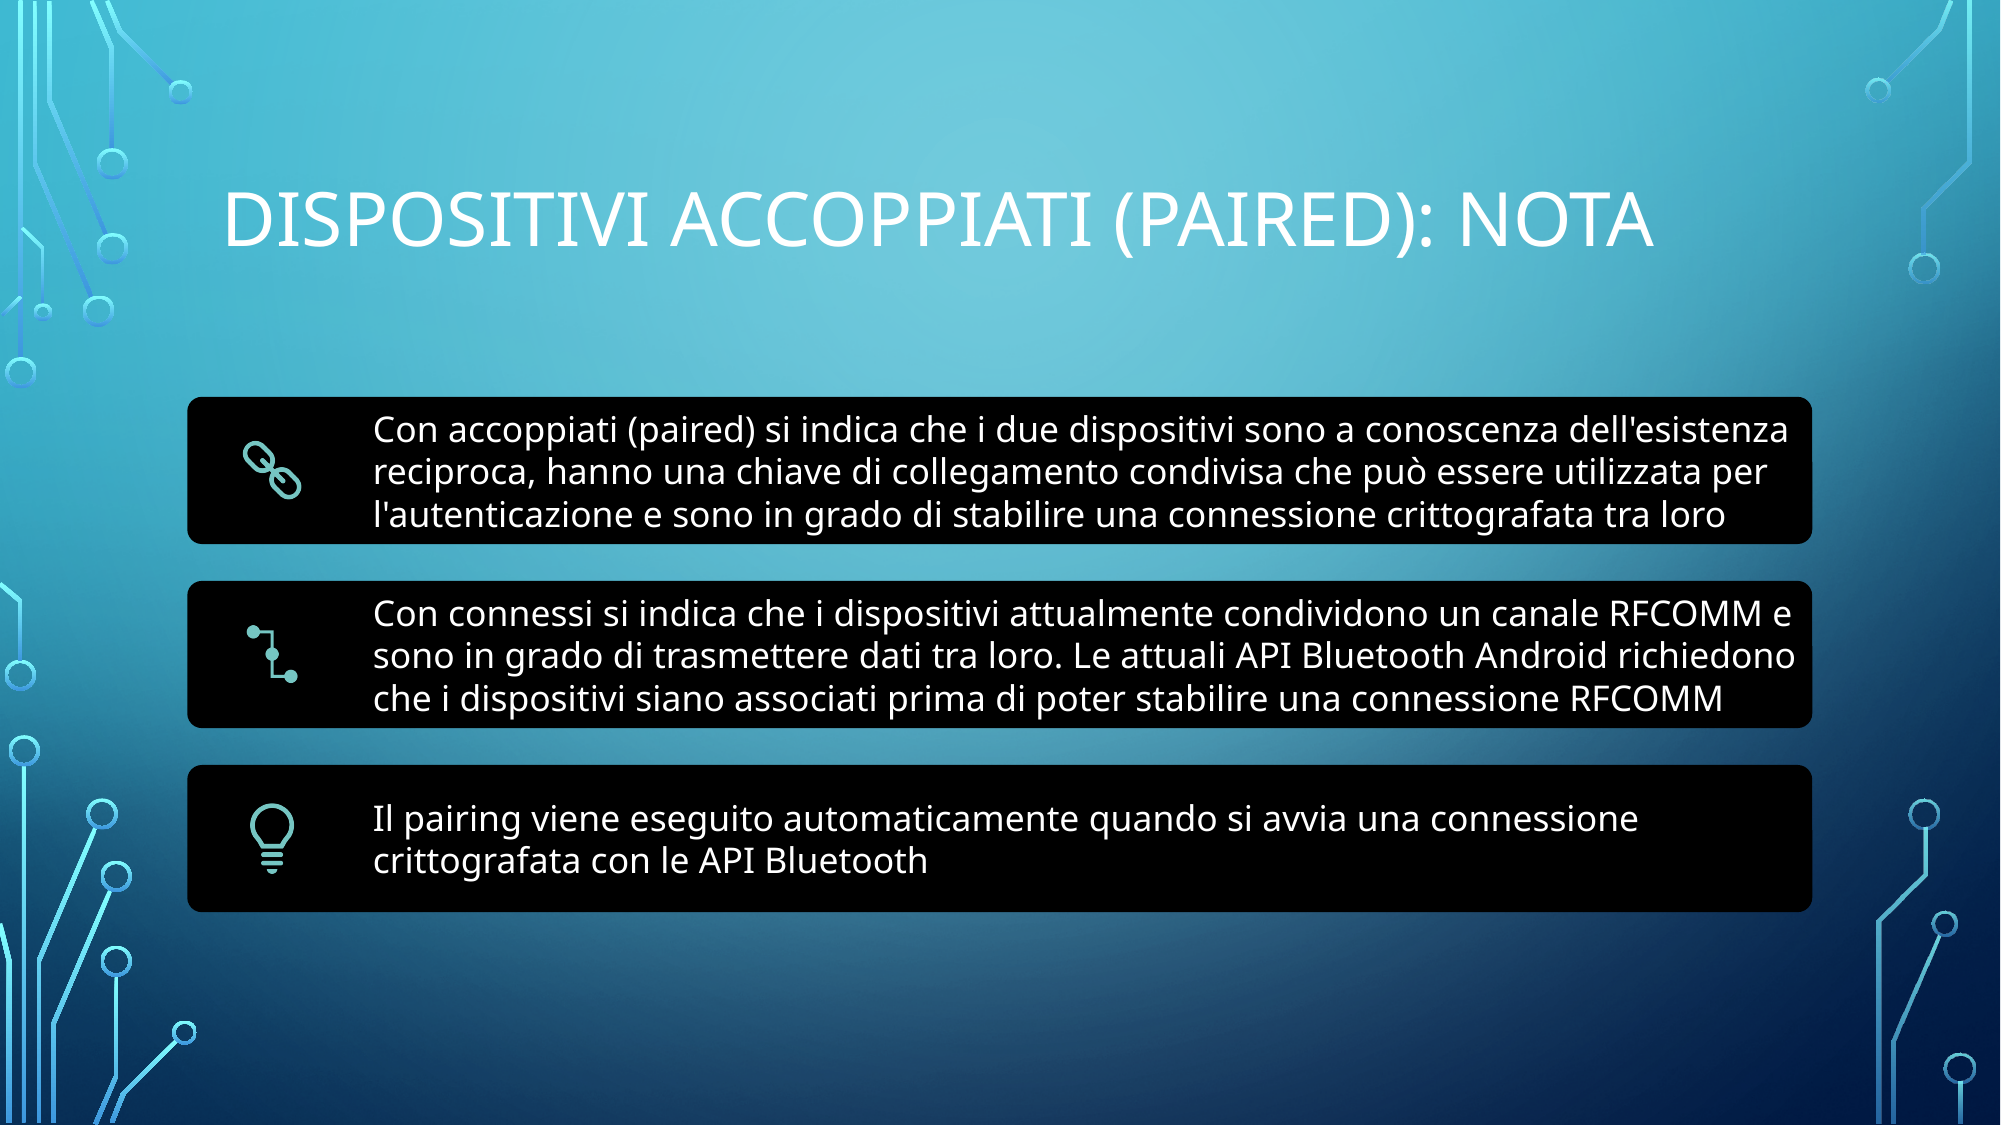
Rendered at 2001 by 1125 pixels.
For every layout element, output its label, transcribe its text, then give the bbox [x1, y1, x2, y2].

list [186, 396, 1813, 913]
title dispositivi accoppiati (paired): nota [187, 101, 1813, 344]
